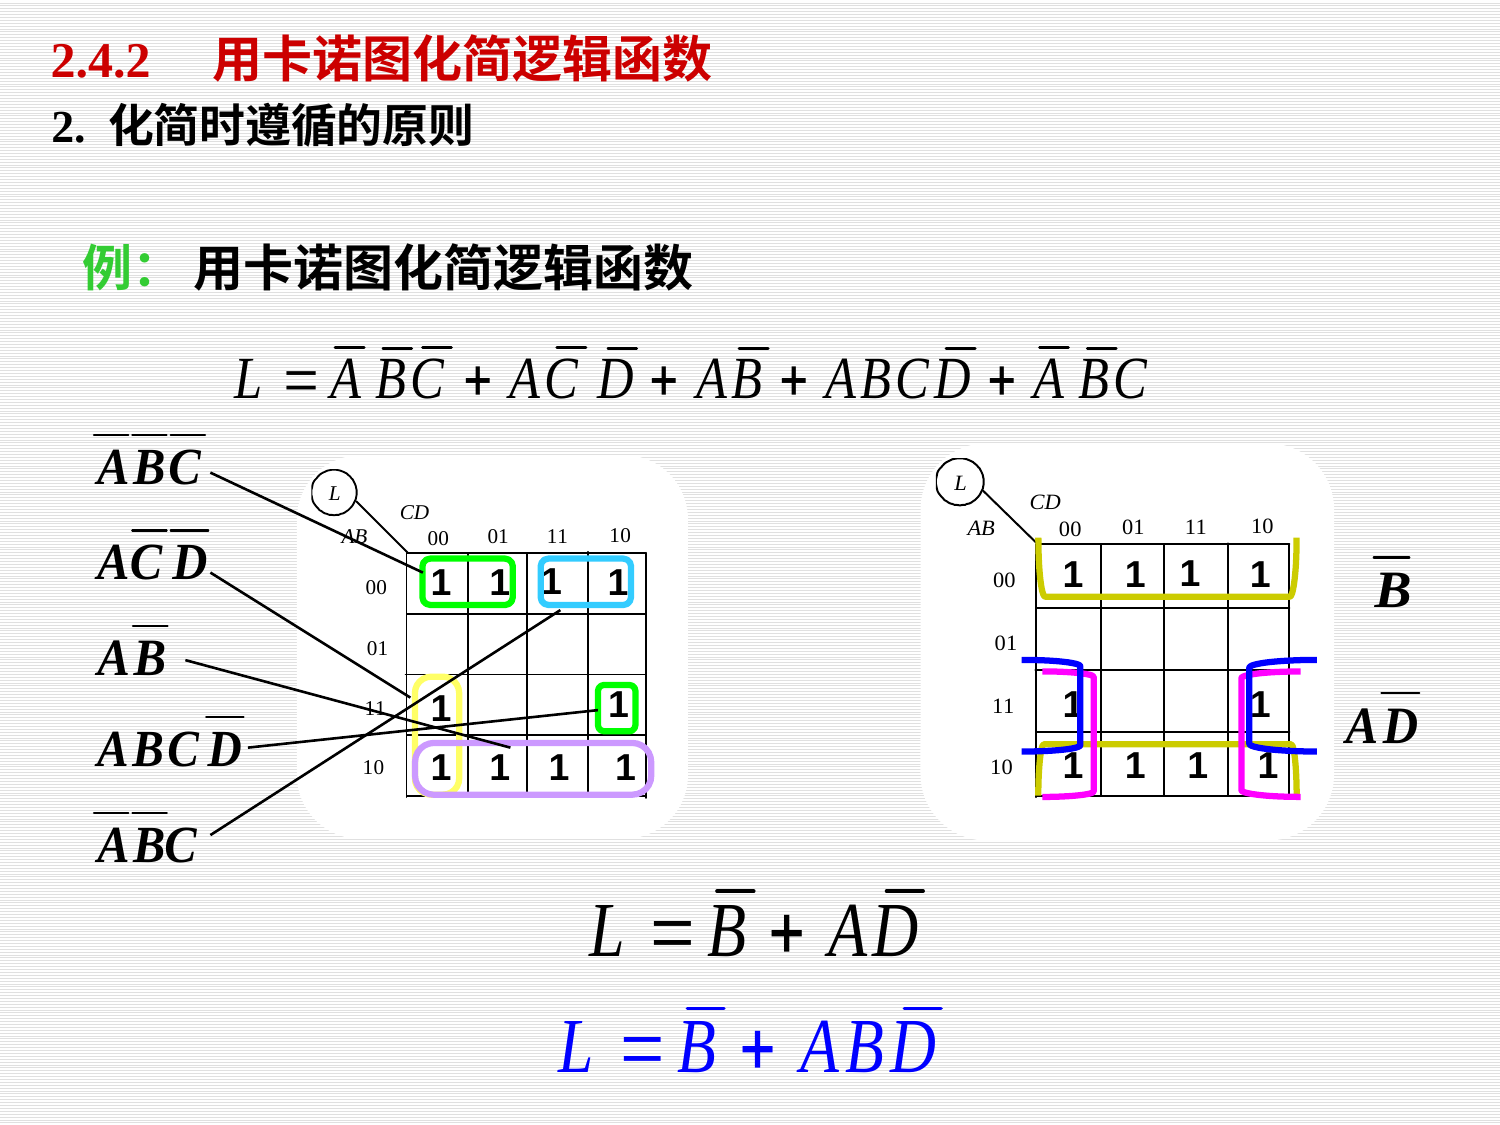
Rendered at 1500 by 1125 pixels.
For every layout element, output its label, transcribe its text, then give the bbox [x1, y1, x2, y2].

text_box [1364, 546, 1419, 613]
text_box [85, 423, 215, 495]
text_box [545, 987, 958, 1081]
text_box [210, 472, 534, 549]
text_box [652, 660, 659, 796]
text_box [85, 801, 211, 873]
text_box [1123, 558, 1216, 854]
text_box 2. 化简时遵循的原则 [36, 88, 527, 159]
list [85, 705, 185, 777]
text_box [185, 660, 210, 796]
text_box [296, 455, 688, 839]
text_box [575, 871, 933, 965]
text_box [1038, 537, 1297, 796]
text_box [1108, 604, 1235, 864]
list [1335, 681, 1426, 749]
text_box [85, 519, 210, 590]
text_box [85, 614, 177, 682]
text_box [920, 443, 1335, 841]
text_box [65, 228, 1164, 420]
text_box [210, 549, 652, 836]
text_box 2.4.2 用卡诺图化简逻辑函数 [35, 19, 758, 95]
